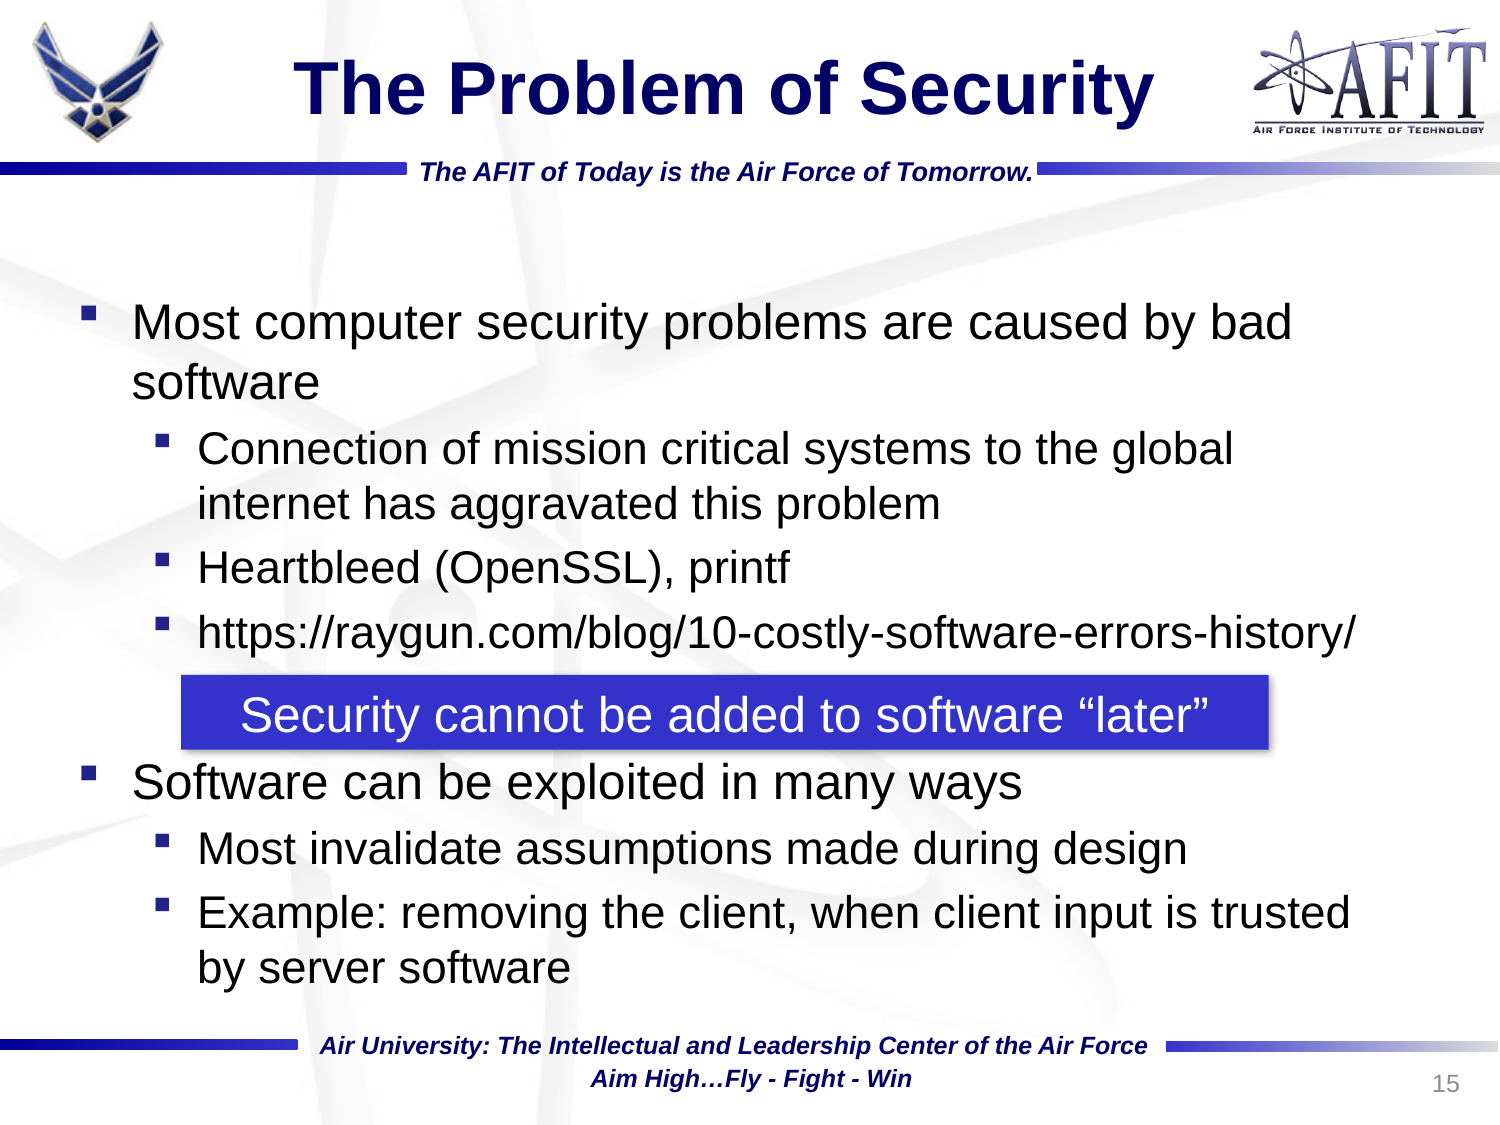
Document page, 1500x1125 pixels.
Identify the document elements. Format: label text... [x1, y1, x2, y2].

title The Problem of Security [87, 0, 1363, 169]
picture [32, 21, 87, 143]
text_box Security cannot be added to software “later” [181, 674, 1269, 750]
list Most computer security problems are caused by bad software Connection of mission critical systems to the global internet has aggravated this problem Heartbleed (OpenSSL), printf https://raygun.com/blog/10-costly-software-errors-history/ Software can be exploited in many ways Most invalidate assumptions made during design Example: removing the client, when client input is trusted by server software [62, 212, 1412, 1013]
slide_number 15 [1125, 1052, 1475, 1113]
